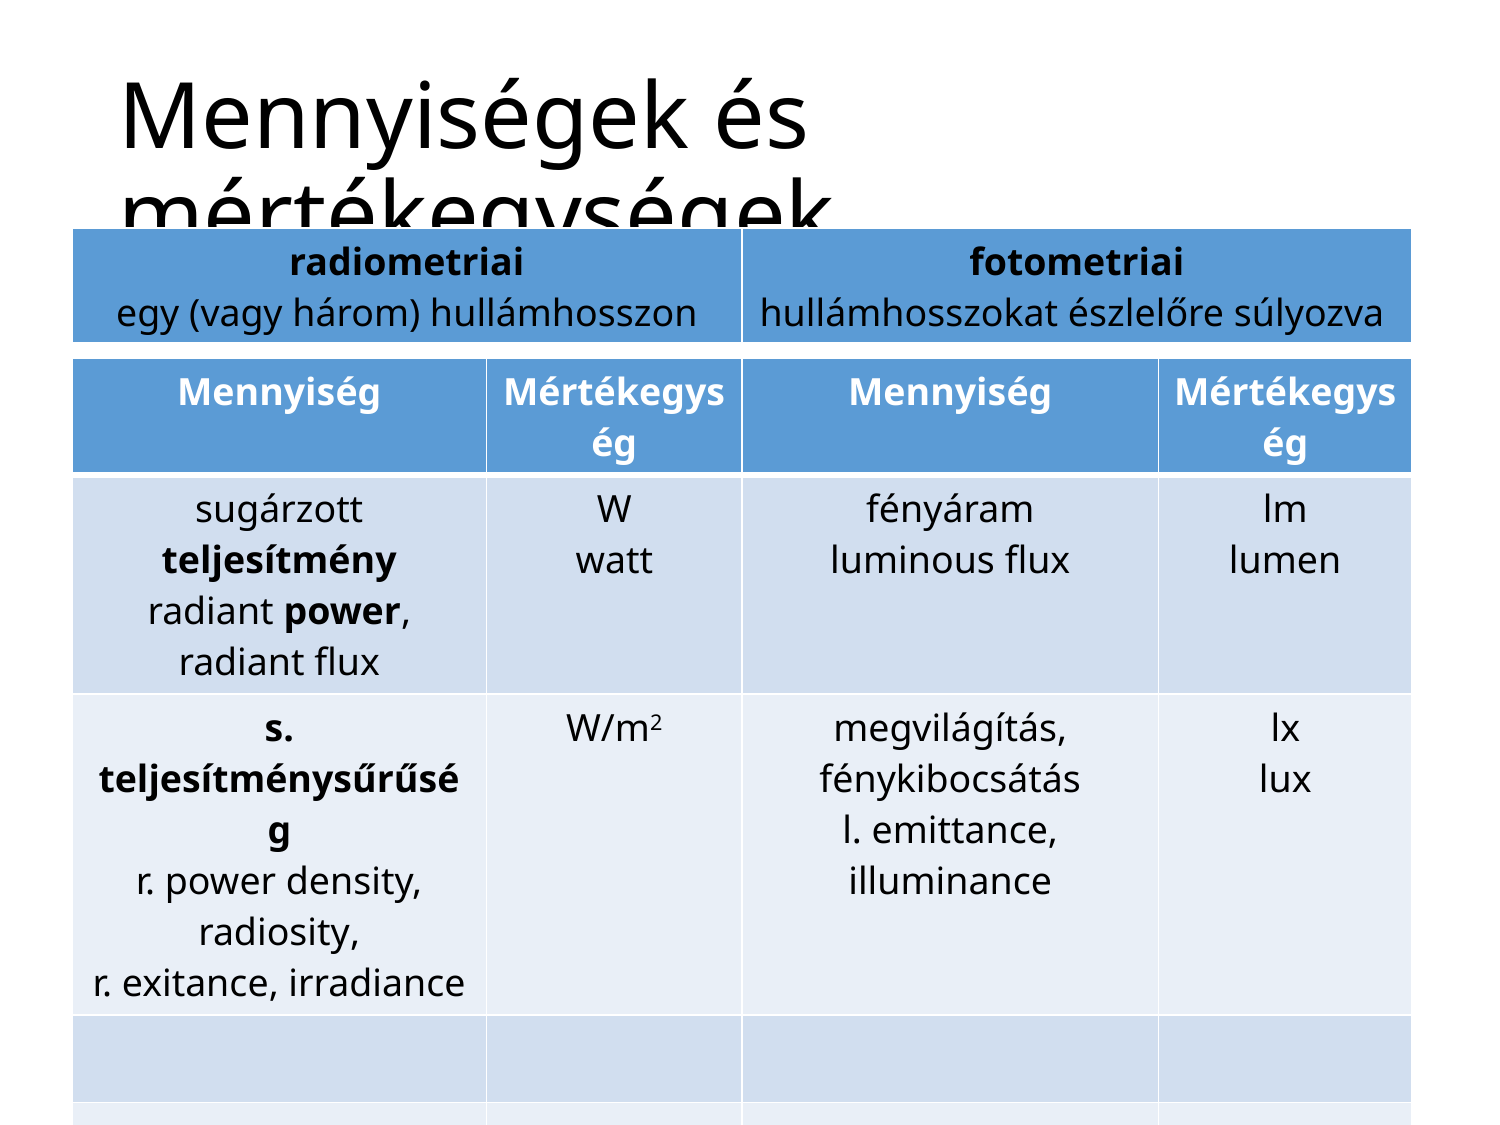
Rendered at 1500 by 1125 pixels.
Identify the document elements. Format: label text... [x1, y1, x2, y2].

table_cell sugárzott teljesítmény radiant power, radiant flux [73, 478, 486, 693]
table_header Mennyiség [743, 359, 1158, 472]
table_cell [73, 1103, 486, 1125]
table_cell [1159, 1103, 1411, 1125]
table_cell [487, 1103, 741, 1125]
table_cell [743, 1016, 1158, 1102]
table_header Mértékegység [1159, 359, 1411, 472]
table_header fotometriai hullámhosszokat észlelőre súlyozva [743, 229, 1411, 342]
table_cell W watt [487, 478, 741, 693]
table_header Mennyiség [73, 359, 486, 472]
table_cell [743, 1103, 1158, 1125]
table_cell megvilágítás, fénykibocsátás l. emittance, illuminance [743, 695, 1158, 1014]
table_cell fényáram luminous flux [743, 478, 1158, 693]
table_cell lm lumen [1159, 478, 1411, 693]
table_cell [73, 1016, 486, 1102]
title Mennyiségek és mértékegységek [103, 59, 1397, 227]
table_header Mértékegység [487, 359, 741, 472]
table_header radiometriai egy (vagy három) hullámhosszon [73, 229, 741, 342]
table_cell [487, 1016, 741, 1102]
table_cell [1159, 1016, 1411, 1102]
table_cell W/m2 [487, 695, 741, 1014]
table_cell s. teljesítménysűrűség r. power density, radiosity, r. exitance, irradiance [73, 695, 486, 1014]
table_cell lx lux [1159, 695, 1411, 1014]
